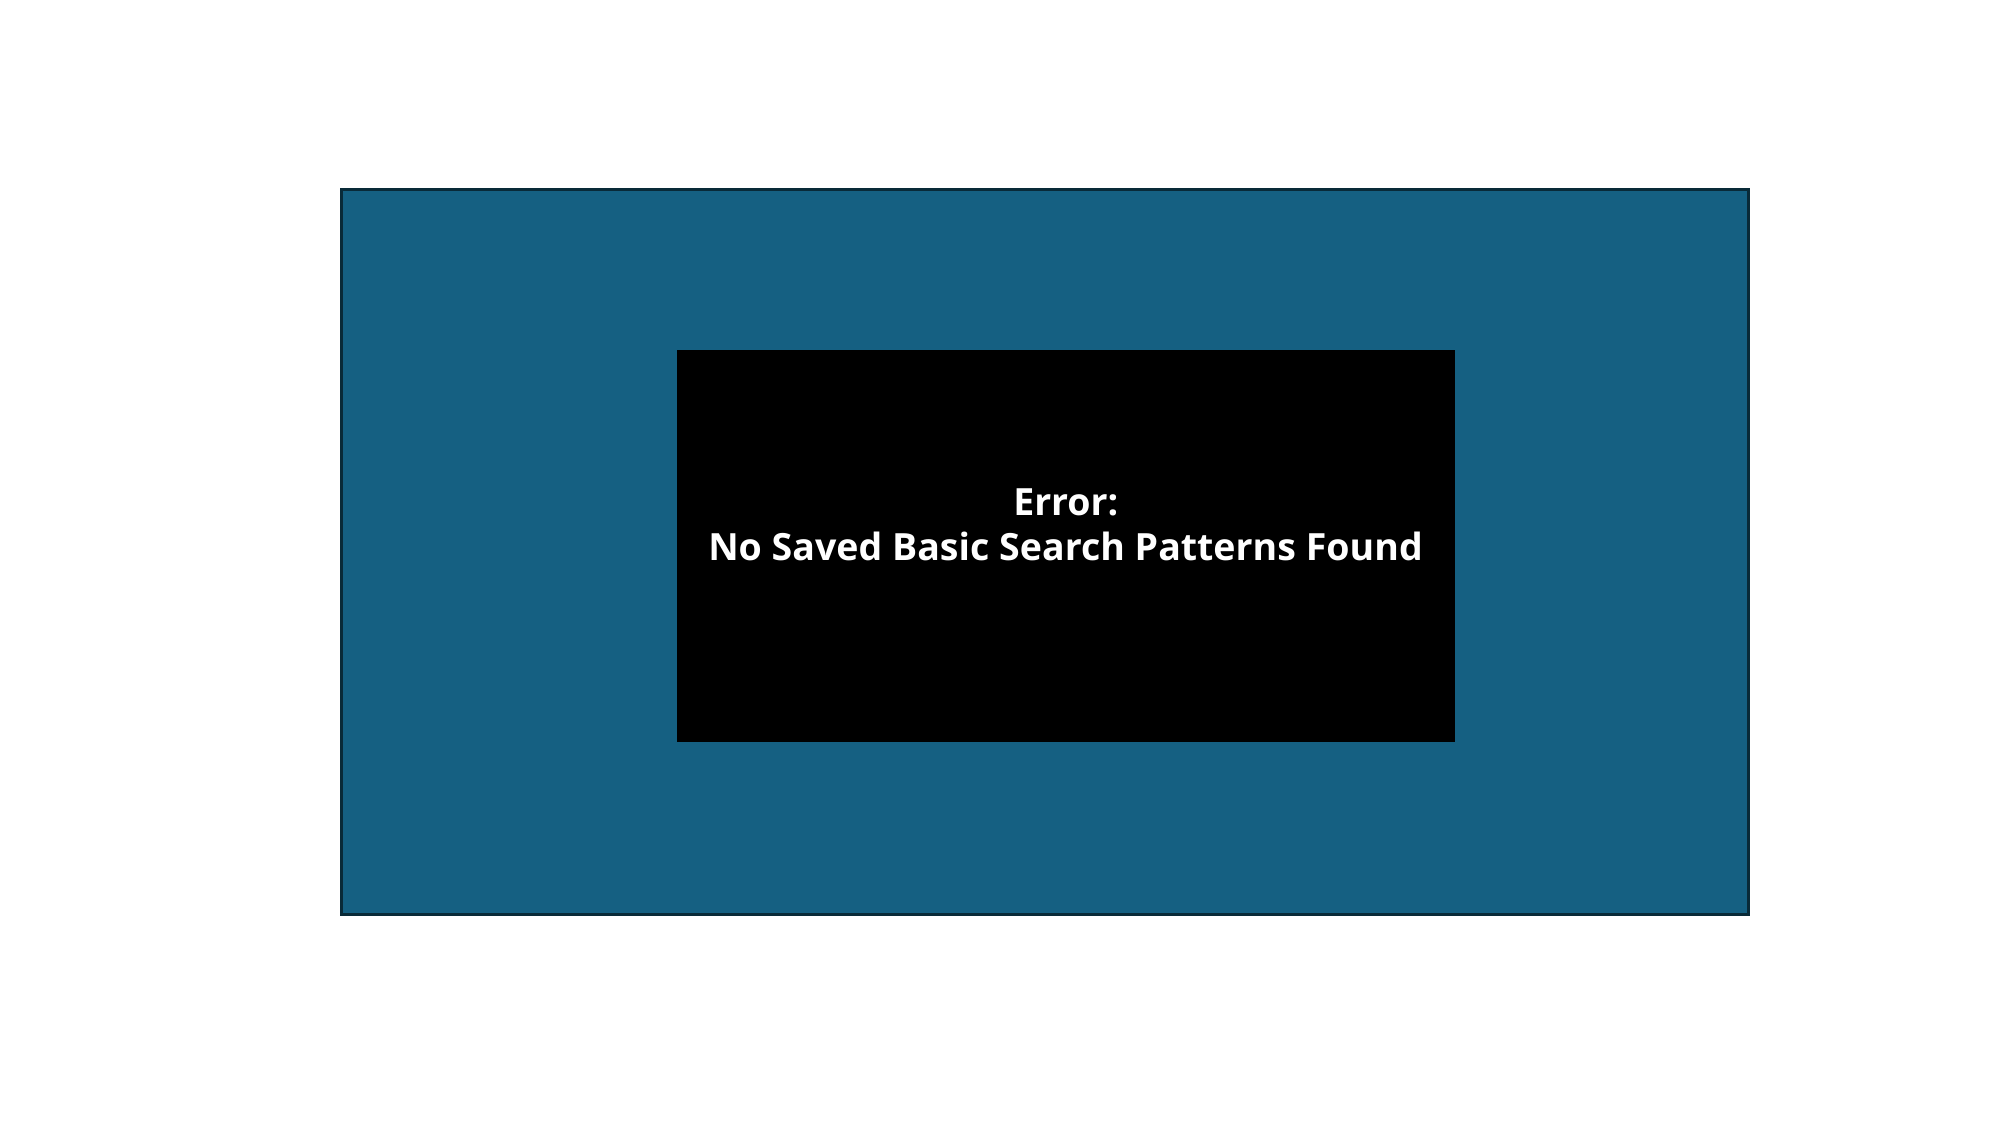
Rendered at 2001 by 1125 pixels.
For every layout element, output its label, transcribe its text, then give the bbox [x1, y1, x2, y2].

text_box Error: No Saved Basic Search Patterns Found [693, 470, 1439, 575]
text_box [677, 350, 1455, 742]
text_box [340, 188, 1750, 916]
